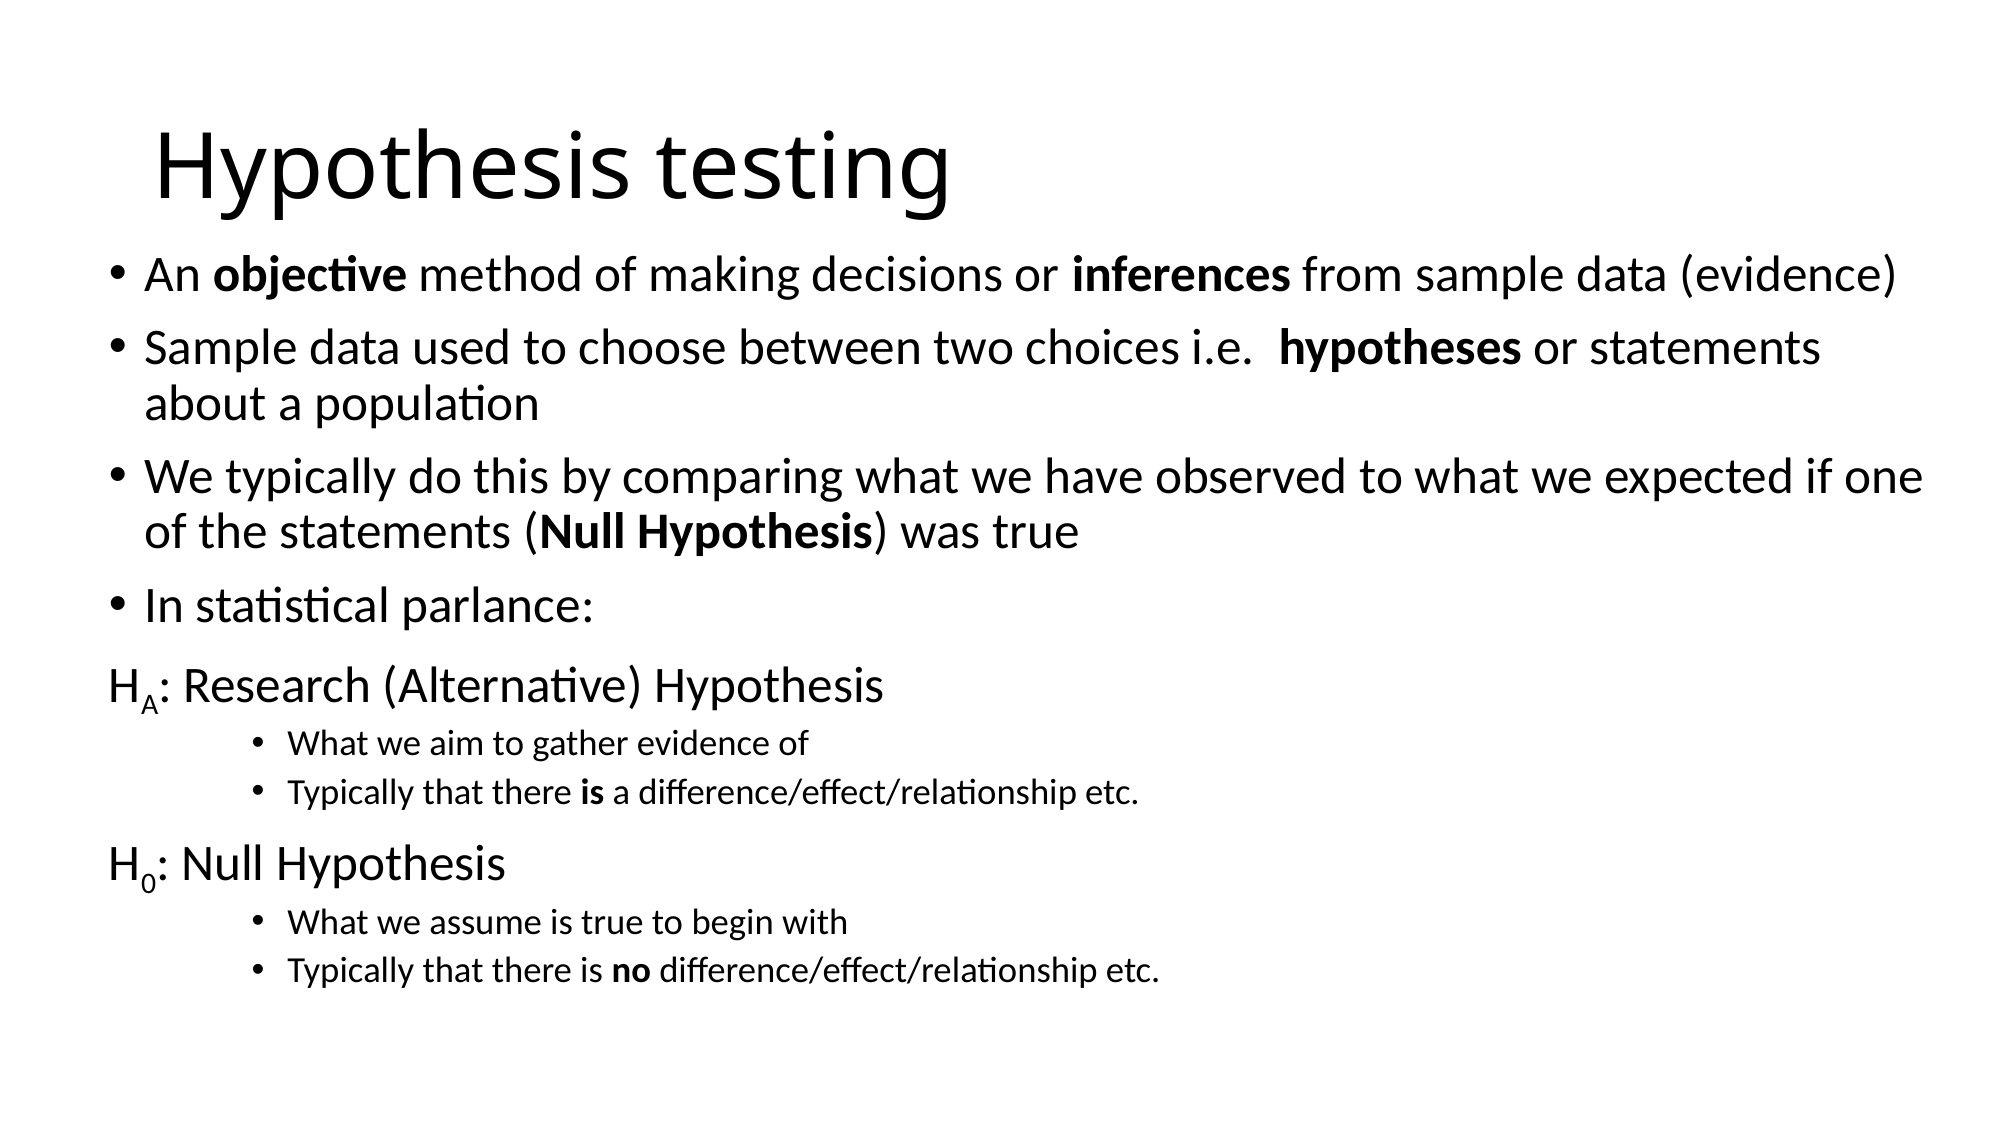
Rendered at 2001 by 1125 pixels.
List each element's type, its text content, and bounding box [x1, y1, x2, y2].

list An objective method of making decisions or inferences from sample data (evidence) Sample data used to choose between two choices i.e. hypotheses or statements about a population We typically do this by comparing what we have observed to what we expected if one of the statements (Null Hypothesis) was true In statistical parlance: HA: Research (Alternative) Hypothesis What we aim to gather evidence of Typically that there is a difference/effect/relationship etc. H0: Null Hypothesis What we assume is true to begin with Typically that there is no difference/effect/relationship etc. [93, 239, 1952, 1013]
title Hypothesis testing [137, 59, 1863, 278]
